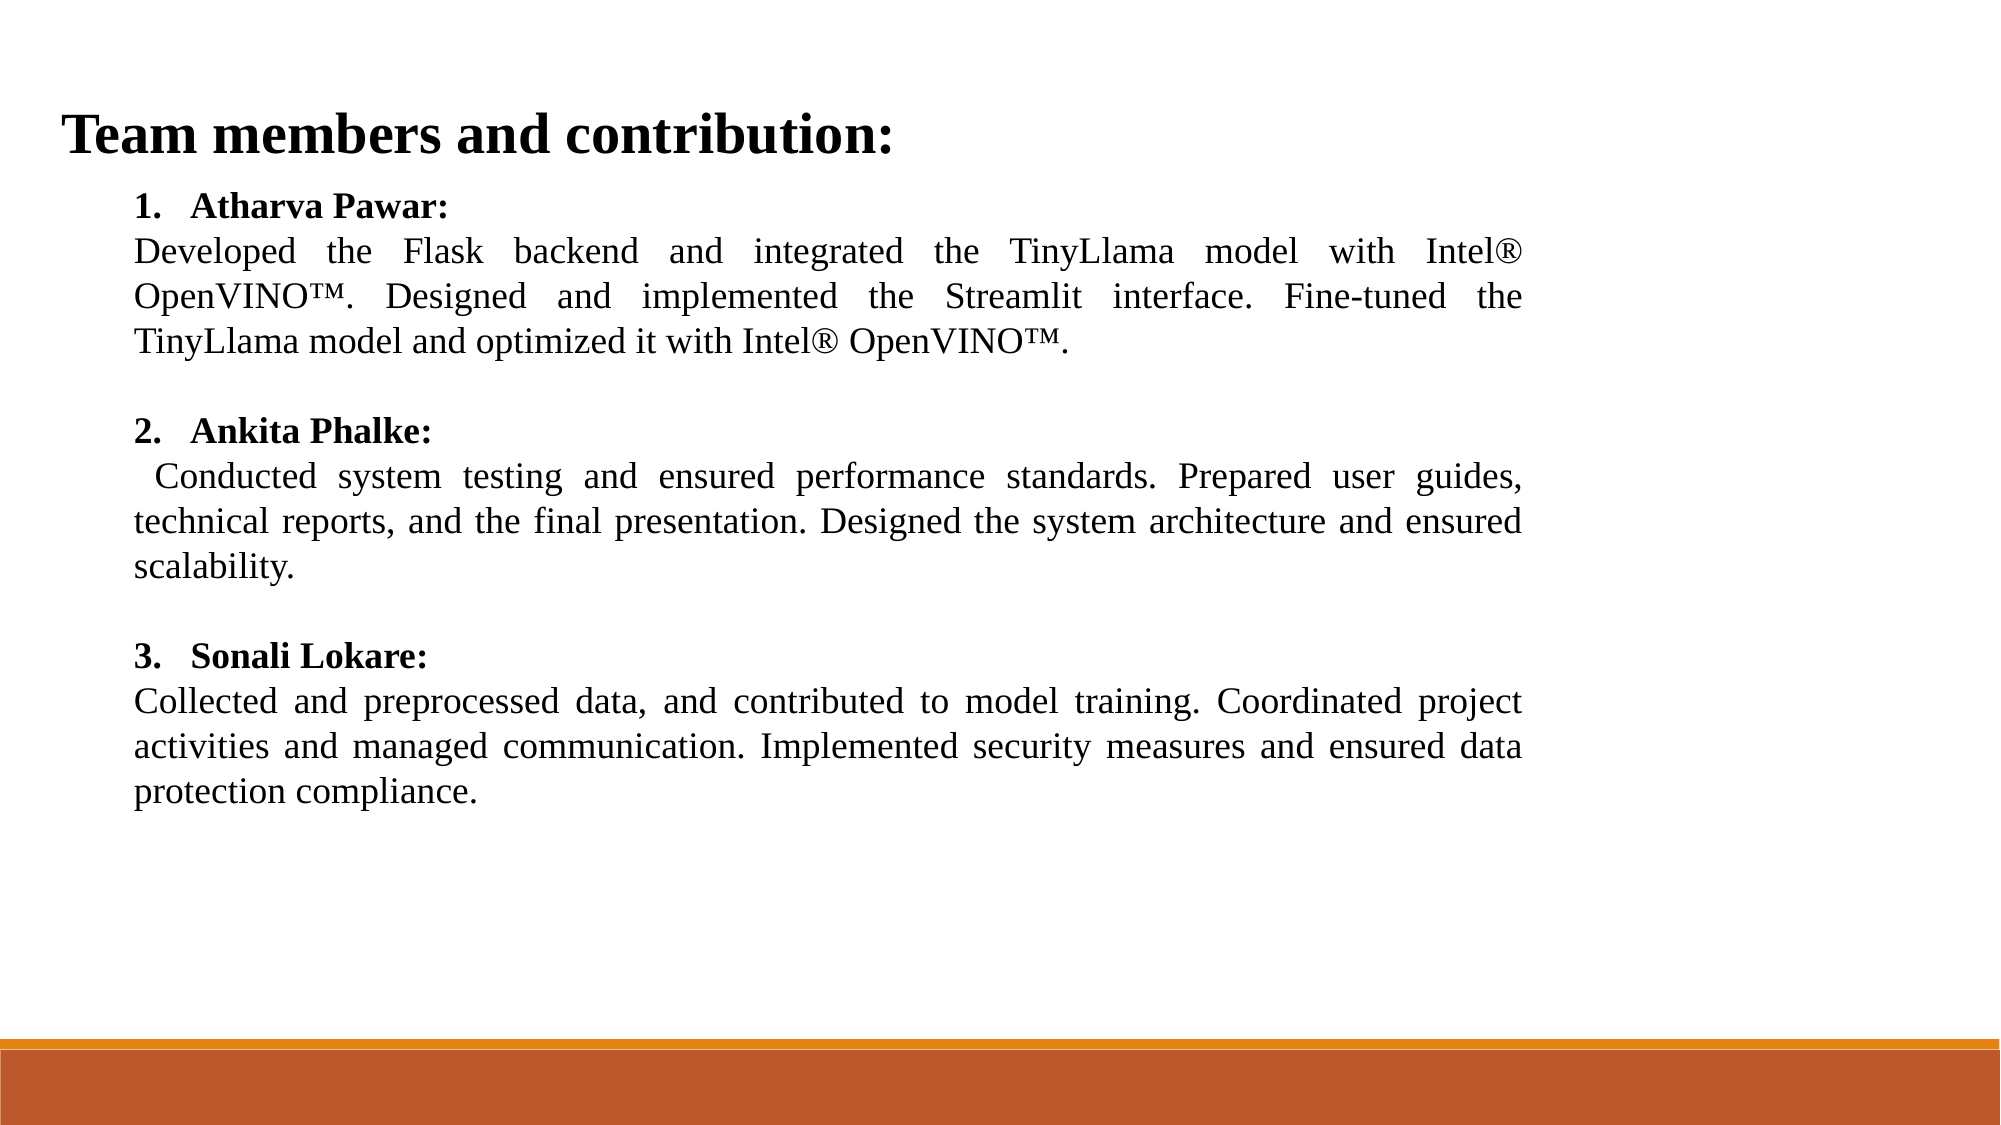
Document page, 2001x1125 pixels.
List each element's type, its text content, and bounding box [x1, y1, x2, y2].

text_box Atharva Pawar: Developed the Flask backend and integrated the TinyLlama model with Intel® OpenVINO™. Designed and implemented the Streamlit interface. Fine-tuned the TinyLlama model and optimized it with Intel® OpenVINO™. Ankita Phalke: Conducted system testing and ensured performance standards. Prepared user guides, technical reports, and the final presentation. Designed the system architecture and ensured scalability. 3. Sonali Lokare: Collected and preprocessed data, and contributed to model training. Coordinated project activities and managed communication. Implemented security measures and ensured data protection compliance. 1 [119, 173, 1540, 1125]
text_box Team members and contribution: [46, 87, 1047, 173]
